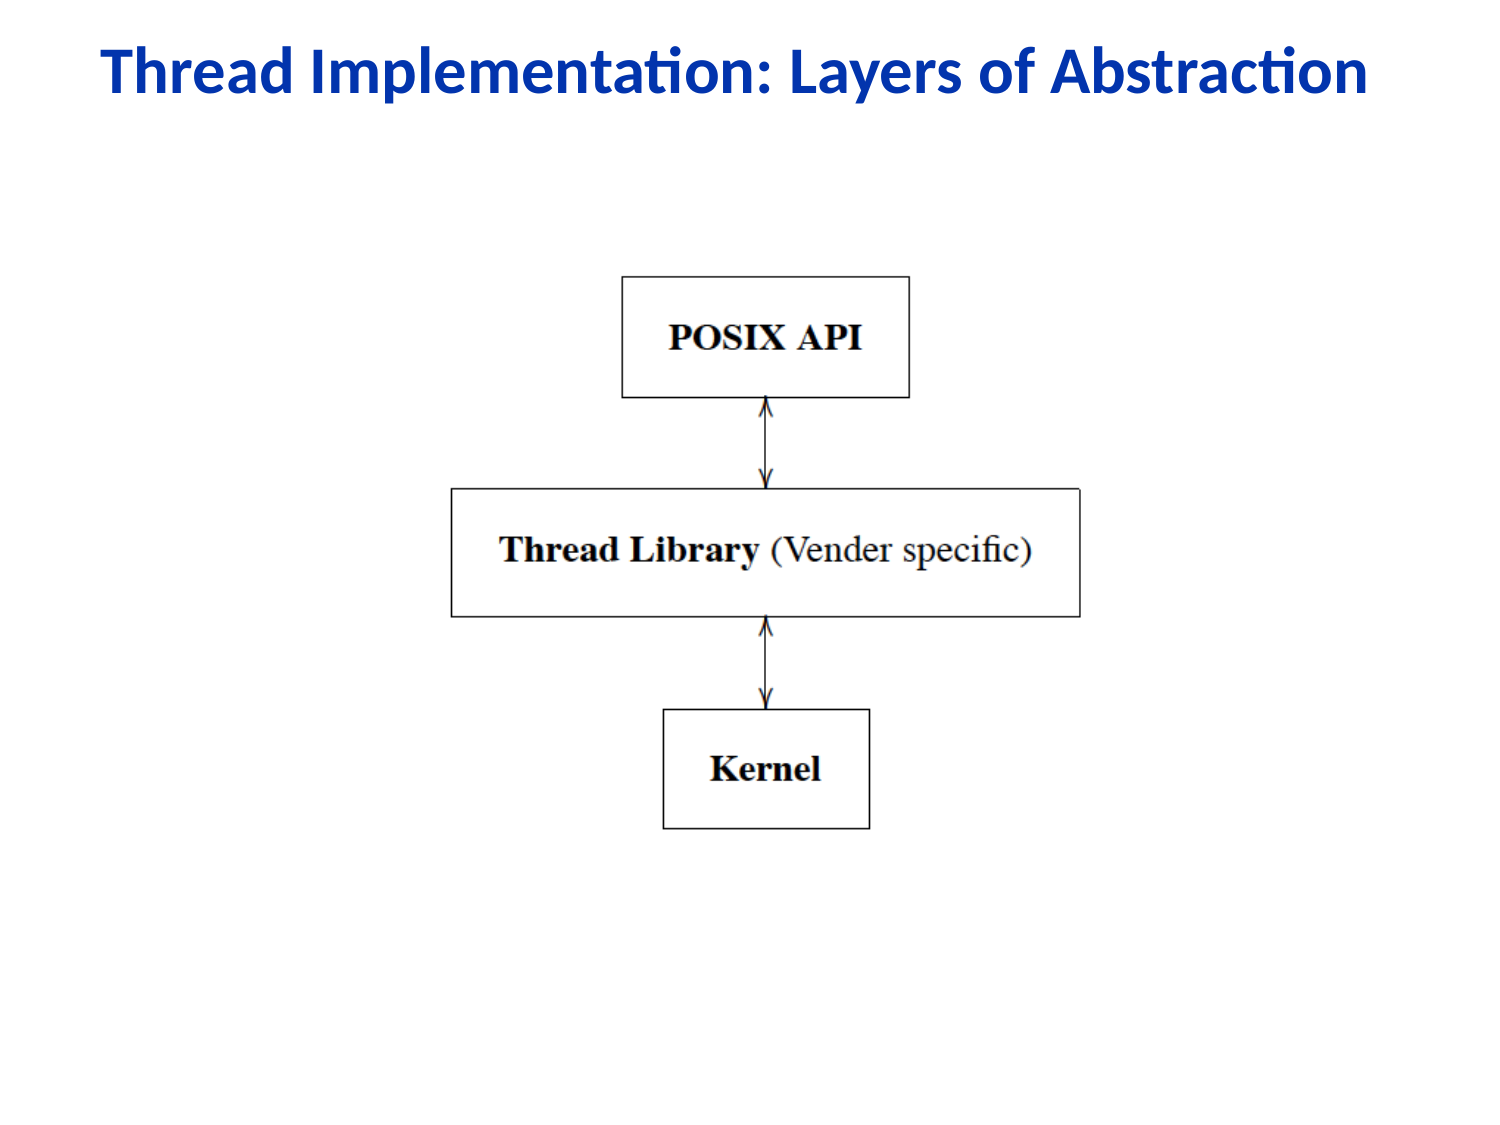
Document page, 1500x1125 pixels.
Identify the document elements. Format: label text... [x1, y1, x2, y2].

picture [348, 243, 1129, 863]
title Thread Implementation: Layers of Abstraction [85, 28, 1424, 117]
